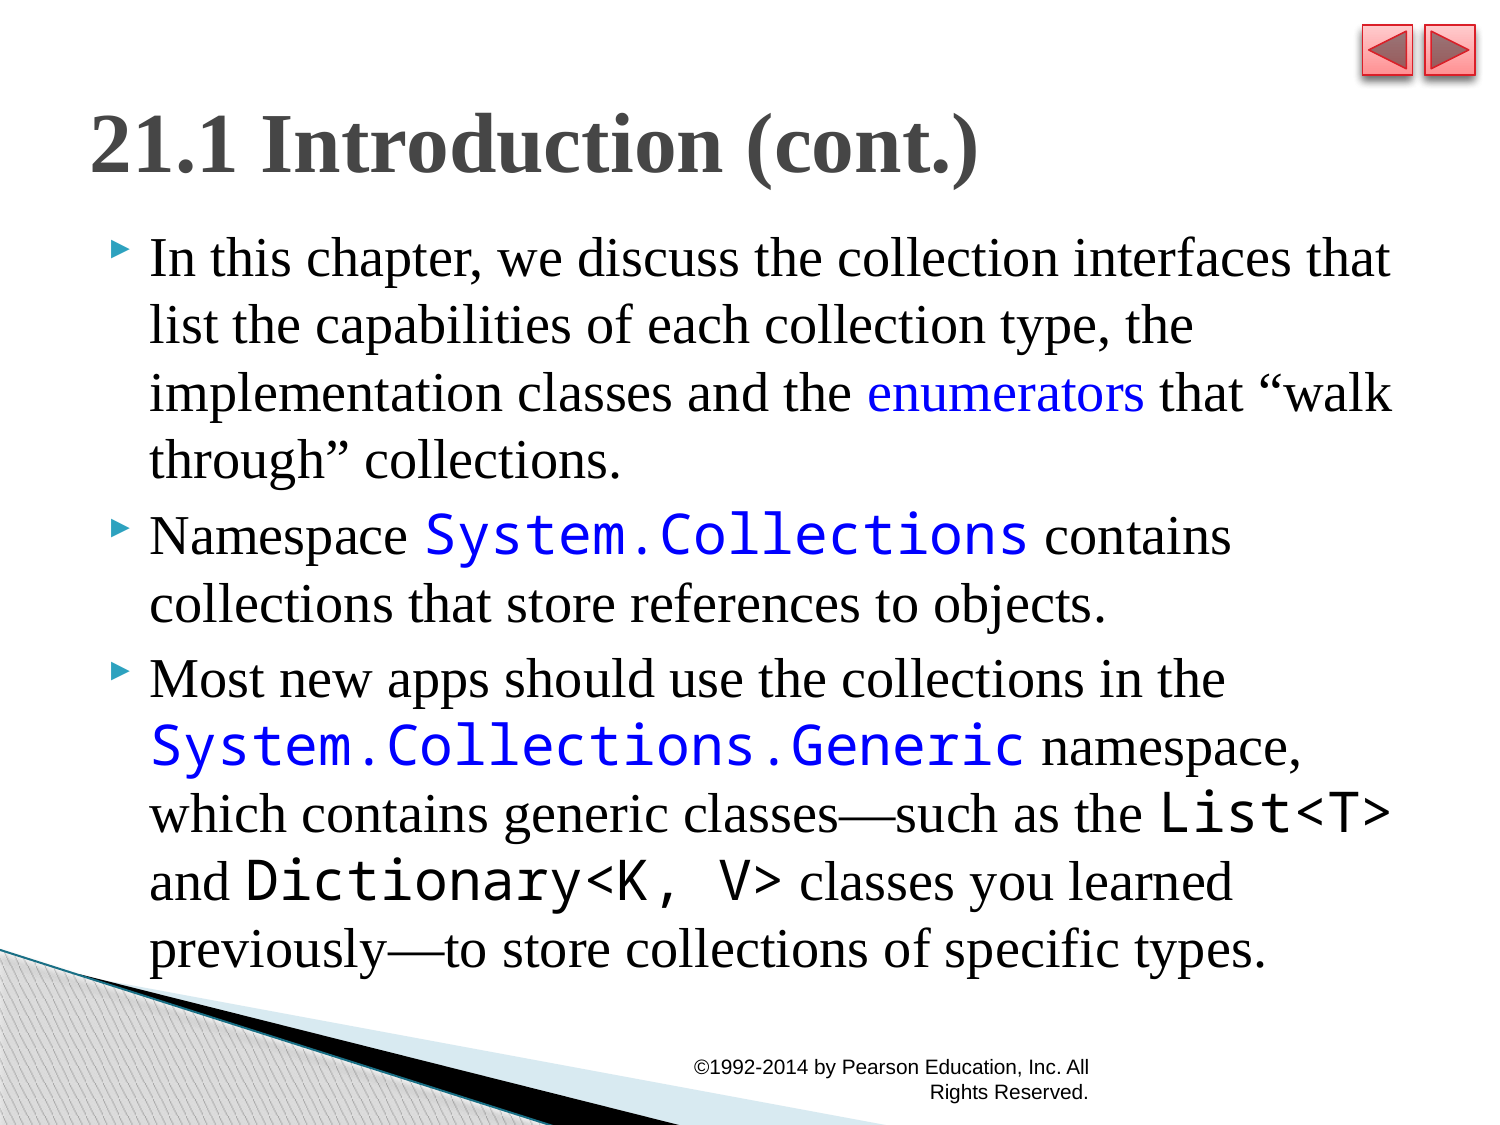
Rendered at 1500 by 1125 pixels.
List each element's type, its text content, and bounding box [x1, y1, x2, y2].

footer ©1992-2014 by Pearson Education, Inc. All Rights Reserved. [675, 1051, 1105, 1112]
title 21.1 Introduction (cont.) [75, 45, 1425, 233]
list In this chapter, we discuss the collection interfaces that list the capabilities of each collection type, the implementation classes and the enumerators that “walk through” collections. Namespace System.Collections contains collections that store references to objects. Most new apps should use the collections in the System.Collections.Generic namespace, which contains generic classes—such as the List<T> and Dictionary<K, V> classes you learned previously—to store collections of specific types. [75, 233, 1425, 955]
